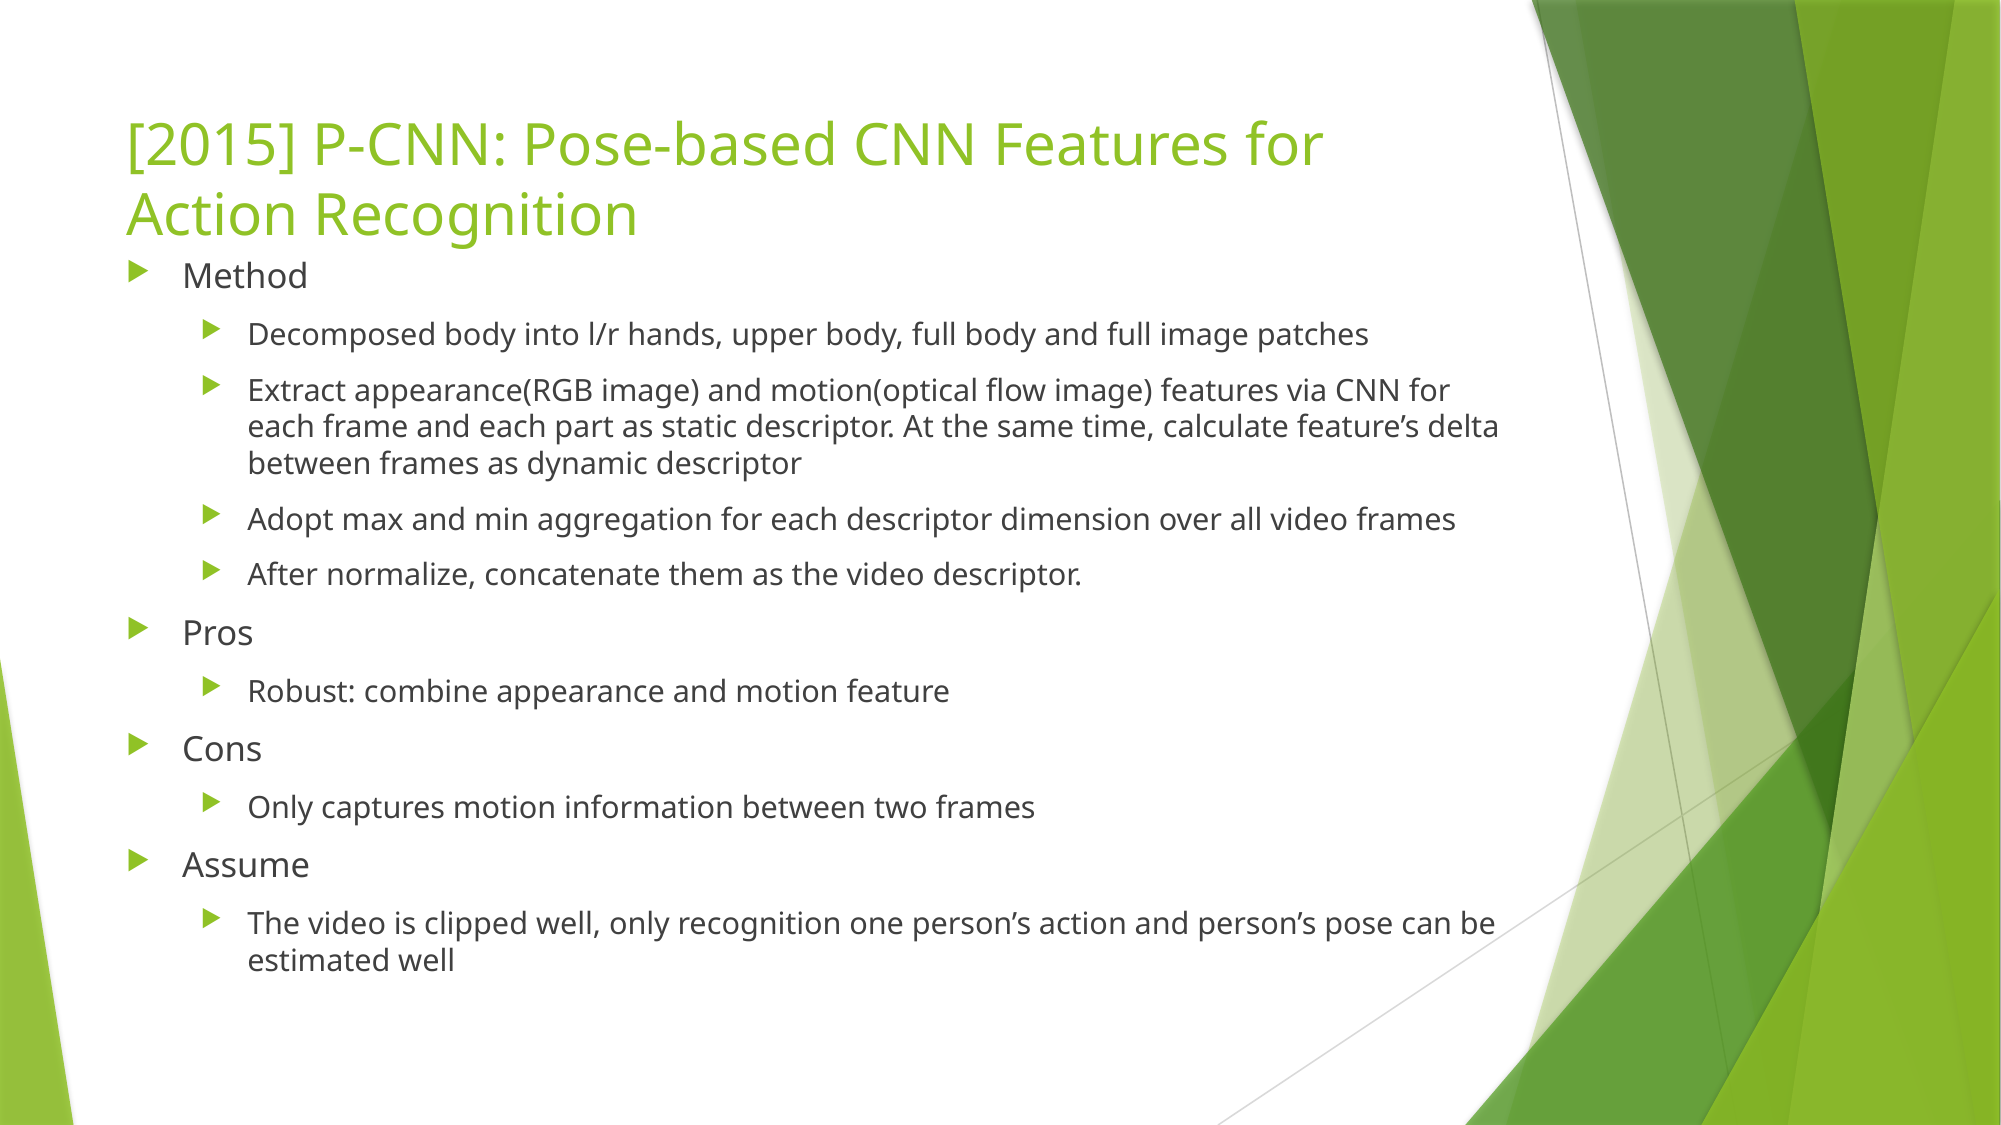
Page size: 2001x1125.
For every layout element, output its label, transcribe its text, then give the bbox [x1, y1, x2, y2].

title [2015] P-CNN: Pose-based CNN Features for Action Recognition [111, 99, 1522, 246]
list Method Decomposed body into l/r hands, upper body, full body and full image patches Extract appearance(RGB image) and motion(optical flow image) features via CNN for each frame and each part as static descriptor. At the same time, calculate feature’s delta between frames as dynamic descriptor Adopt max and min aggregation for each descriptor dimension over all video frames After normalize, concatenate them as the video descriptor. Pros Robust: combine appearance and motion feature Cons Only captures motion information between two frames Assume The video is clipped well, only recognition one person’s action and person’s pose can be estimated well [111, 246, 1522, 991]
